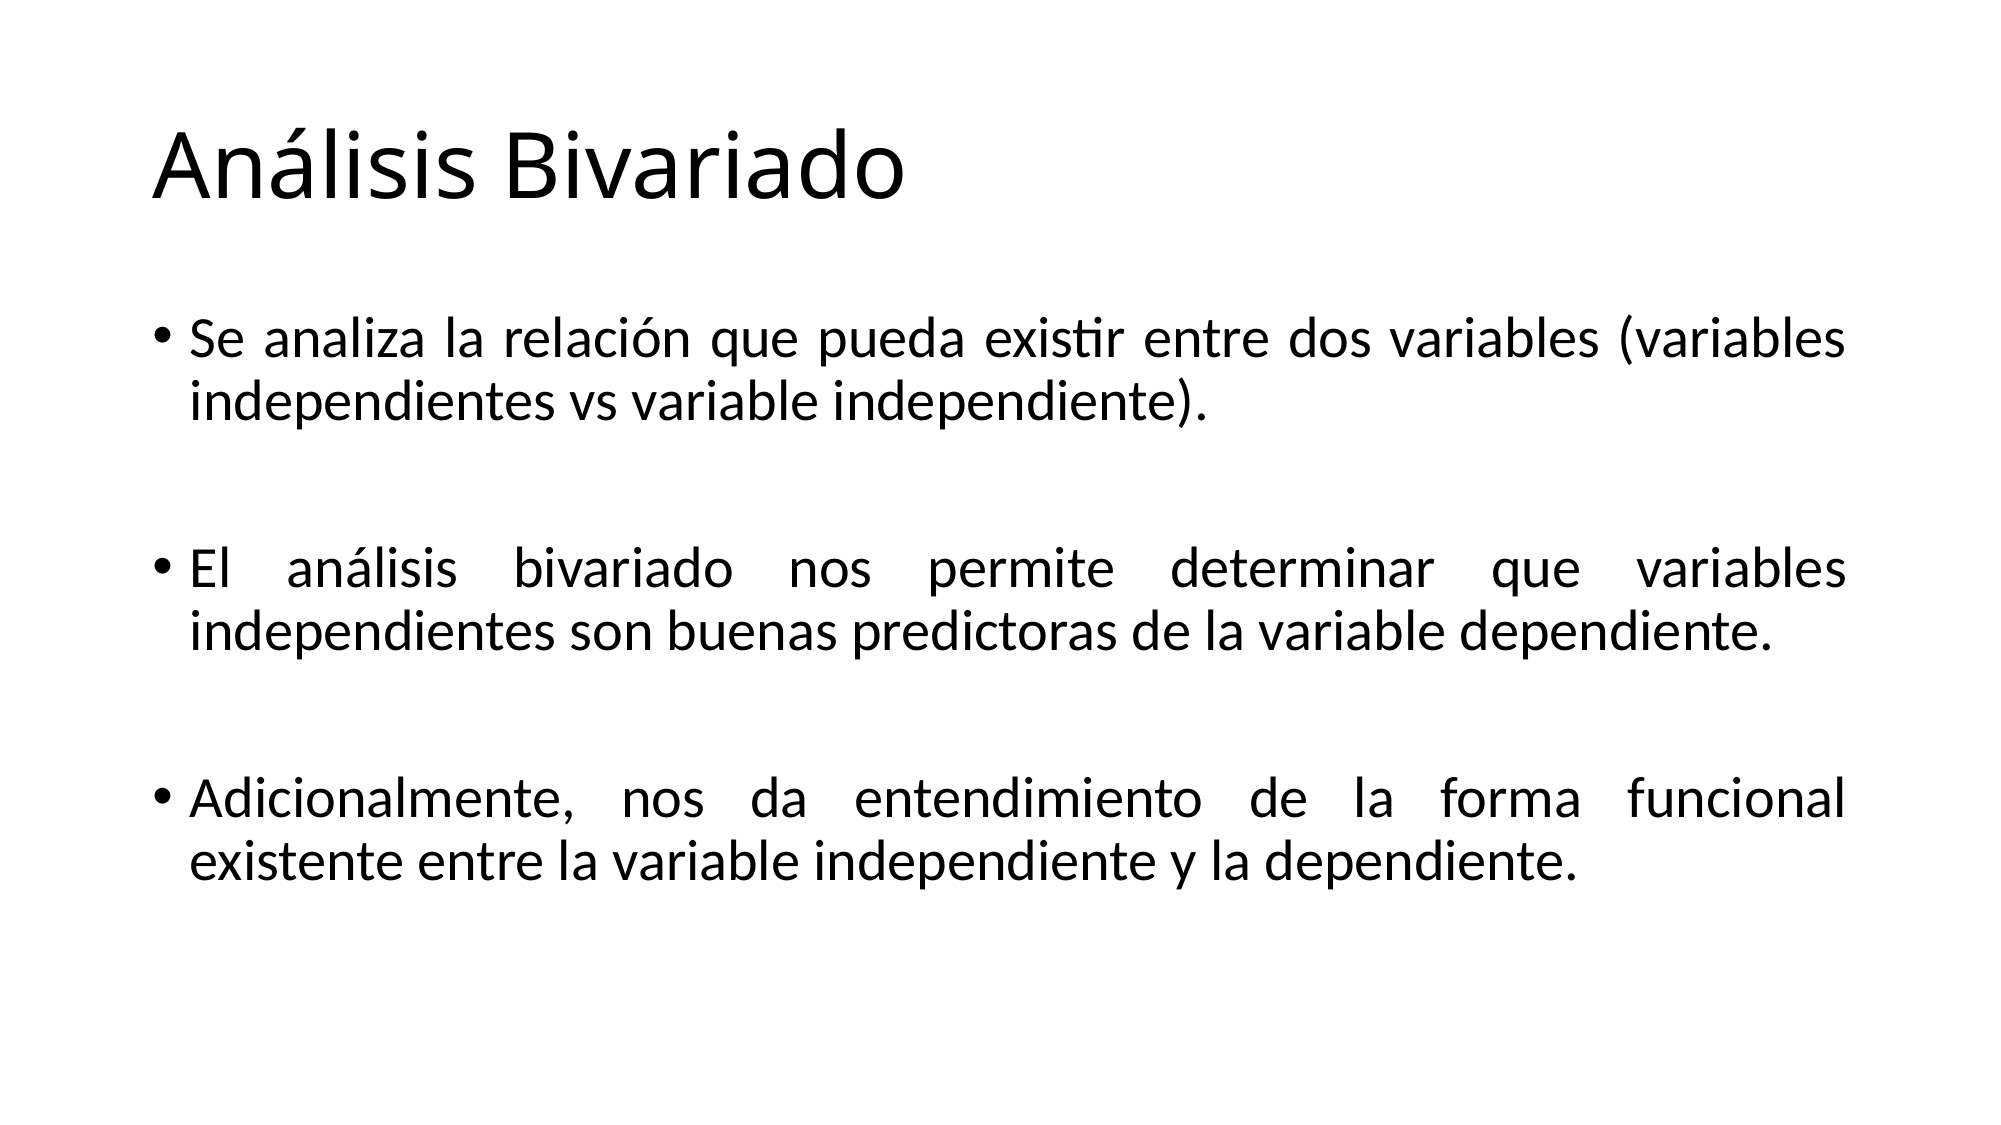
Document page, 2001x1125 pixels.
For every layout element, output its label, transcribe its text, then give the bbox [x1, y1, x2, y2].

list Se analiza la relación que pueda existir entre dos variables (variables independientes vs variable independiente). El análisis bivariado nos permite determinar que variables independientes son buenas predictoras de la variable dependiente. Adicionalmente, nos da entendimiento de la forma funcional existente entre la variable independiente y la dependiente. [137, 299, 1863, 1014]
title Análisis Bivariado [137, 59, 1863, 278]
